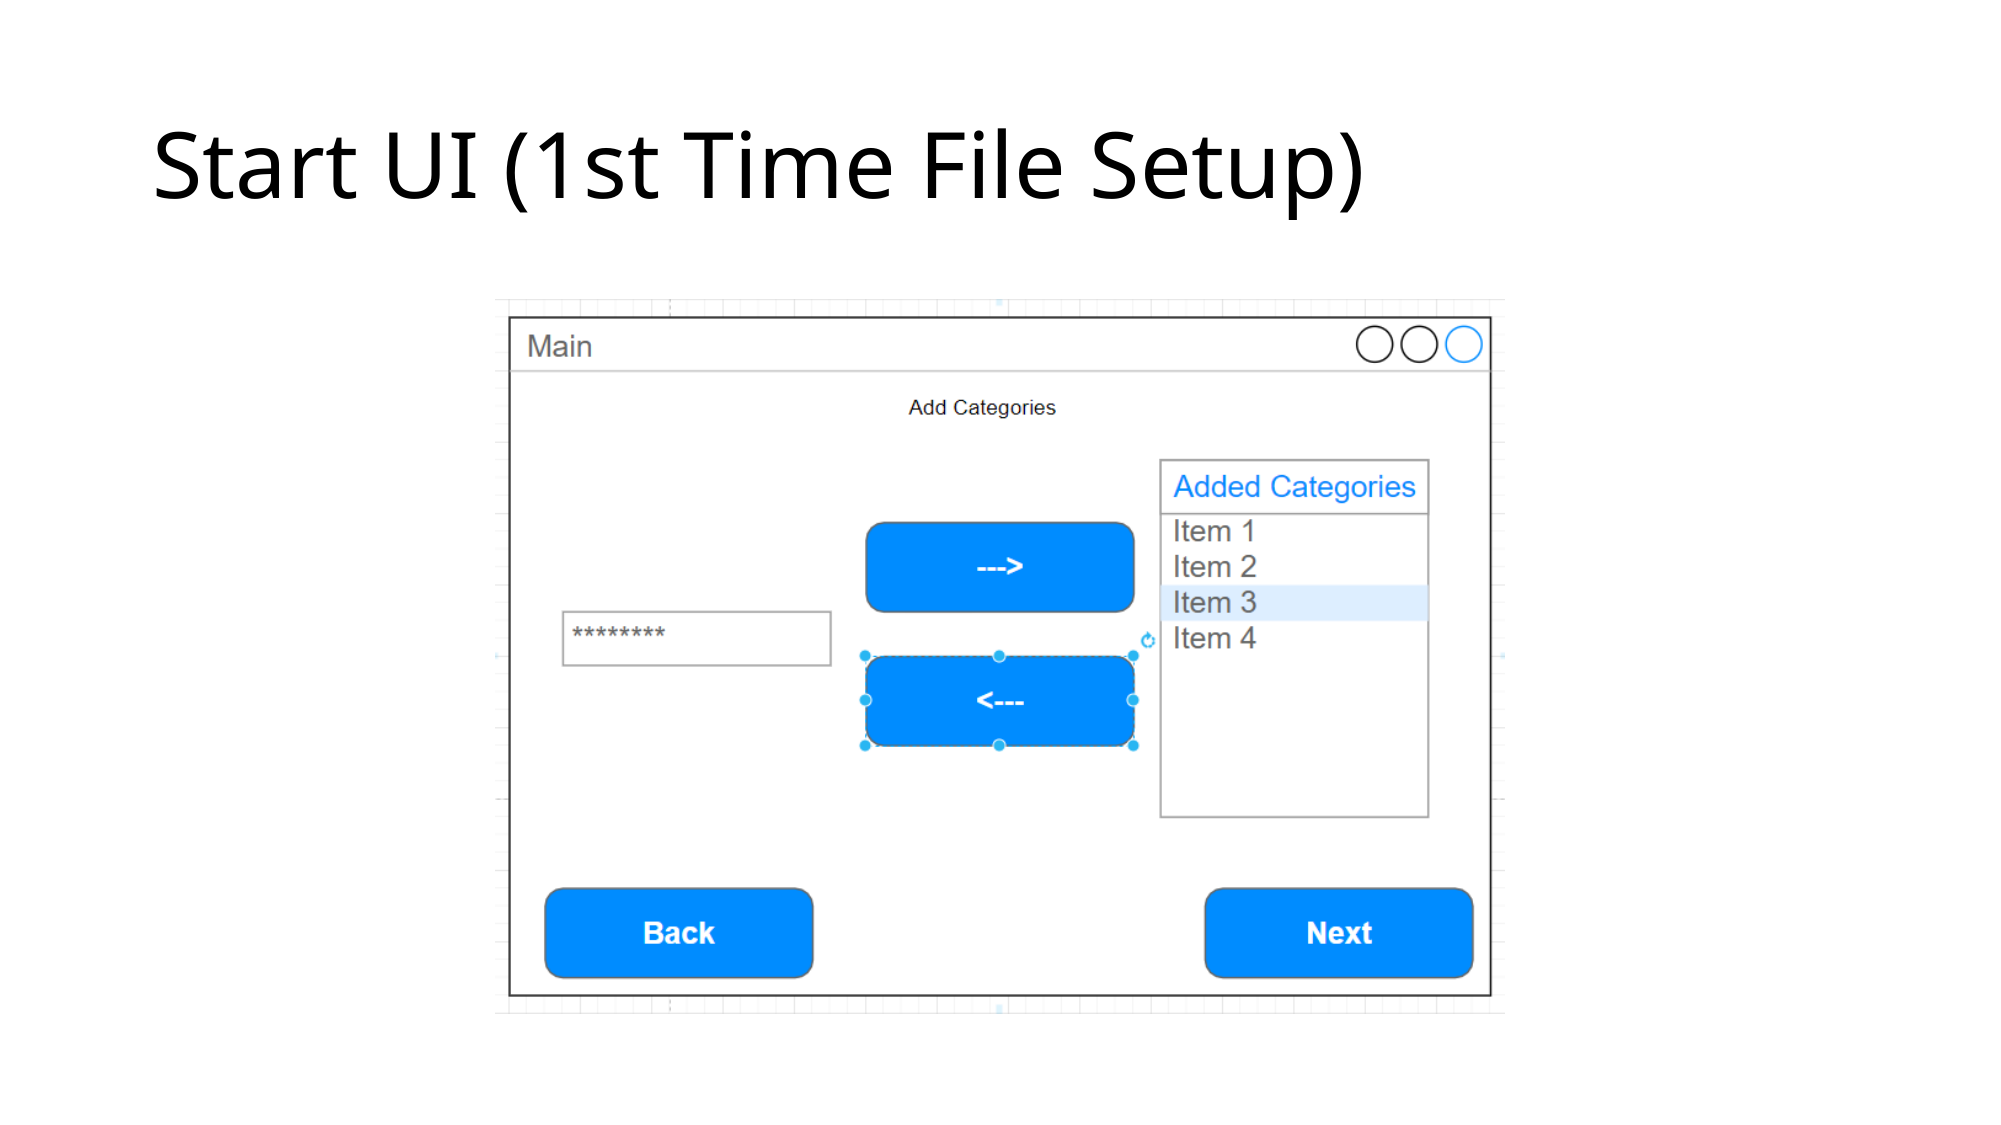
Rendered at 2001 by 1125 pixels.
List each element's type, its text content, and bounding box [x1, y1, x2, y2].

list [495, 299, 1505, 1014]
title Start UI (1st Time File Setup) [137, 59, 1863, 278]
